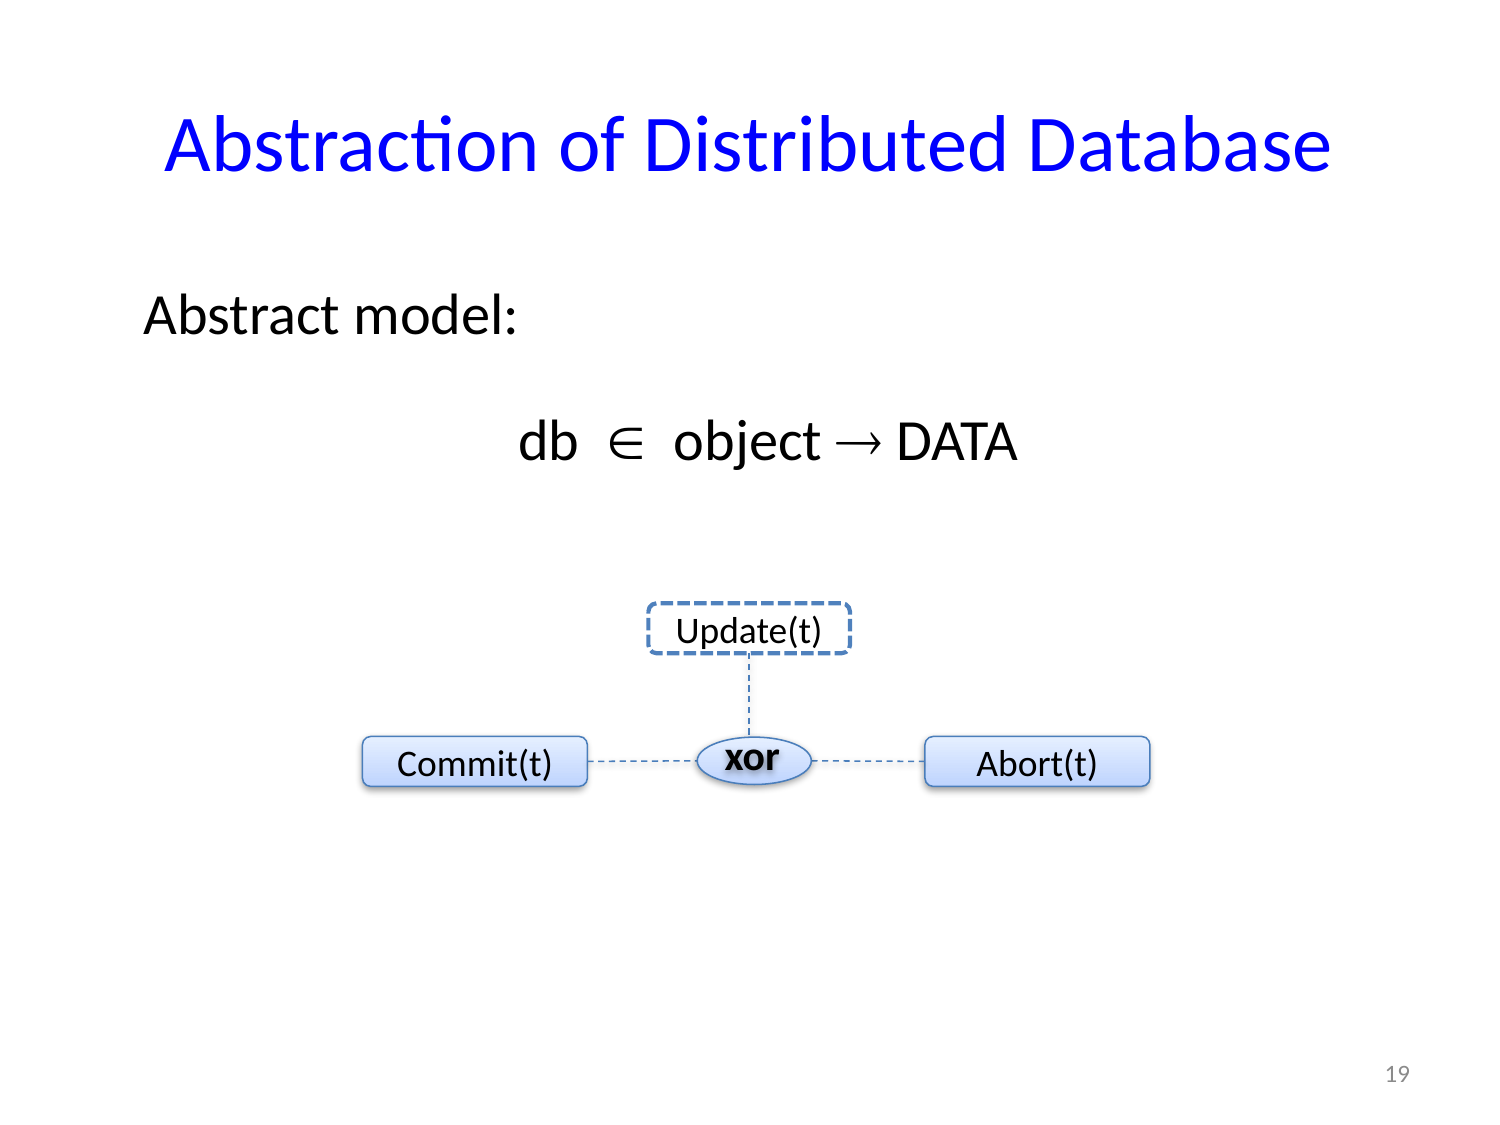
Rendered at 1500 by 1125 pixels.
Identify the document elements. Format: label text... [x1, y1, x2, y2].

text_box Abstract model: db  object  DATA [128, 276, 1033, 481]
text_box Update(t) [646, 601, 853, 656]
title Abstraction of Distributed Database [75, 45, 1425, 233]
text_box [696, 721, 840, 788]
slide_number 19 [1074, 1042, 1425, 1103]
text_box Abort(t) [924, 735, 1151, 788]
text_box Commit(t) [361, 735, 589, 788]
